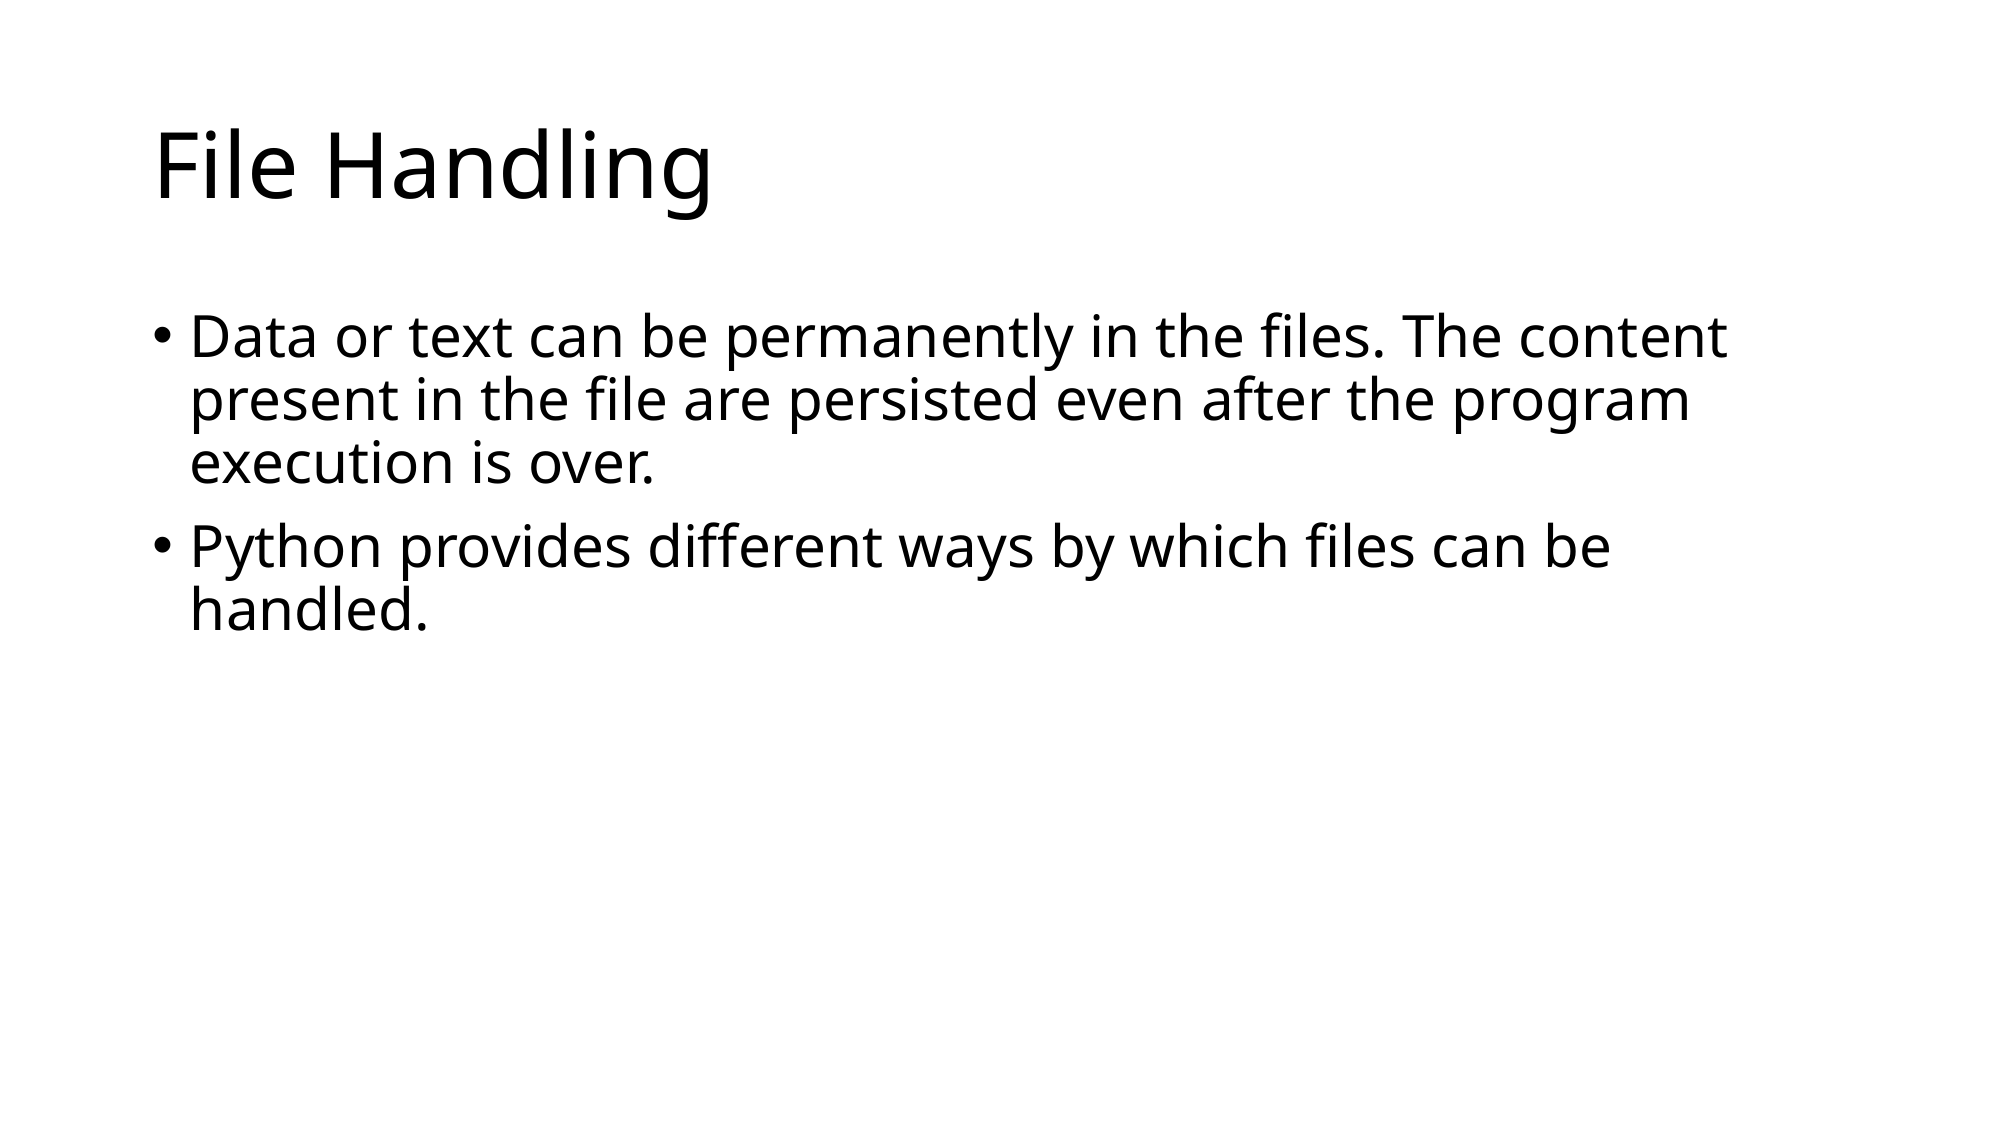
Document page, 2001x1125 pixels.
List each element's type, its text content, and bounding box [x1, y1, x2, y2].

title File Handling [137, 59, 1863, 278]
list Data or text can be permanently in the files. The content present in the file are persisted even after the program execution is over. Python provides different ways by which files can be handled. [137, 299, 1863, 1014]
